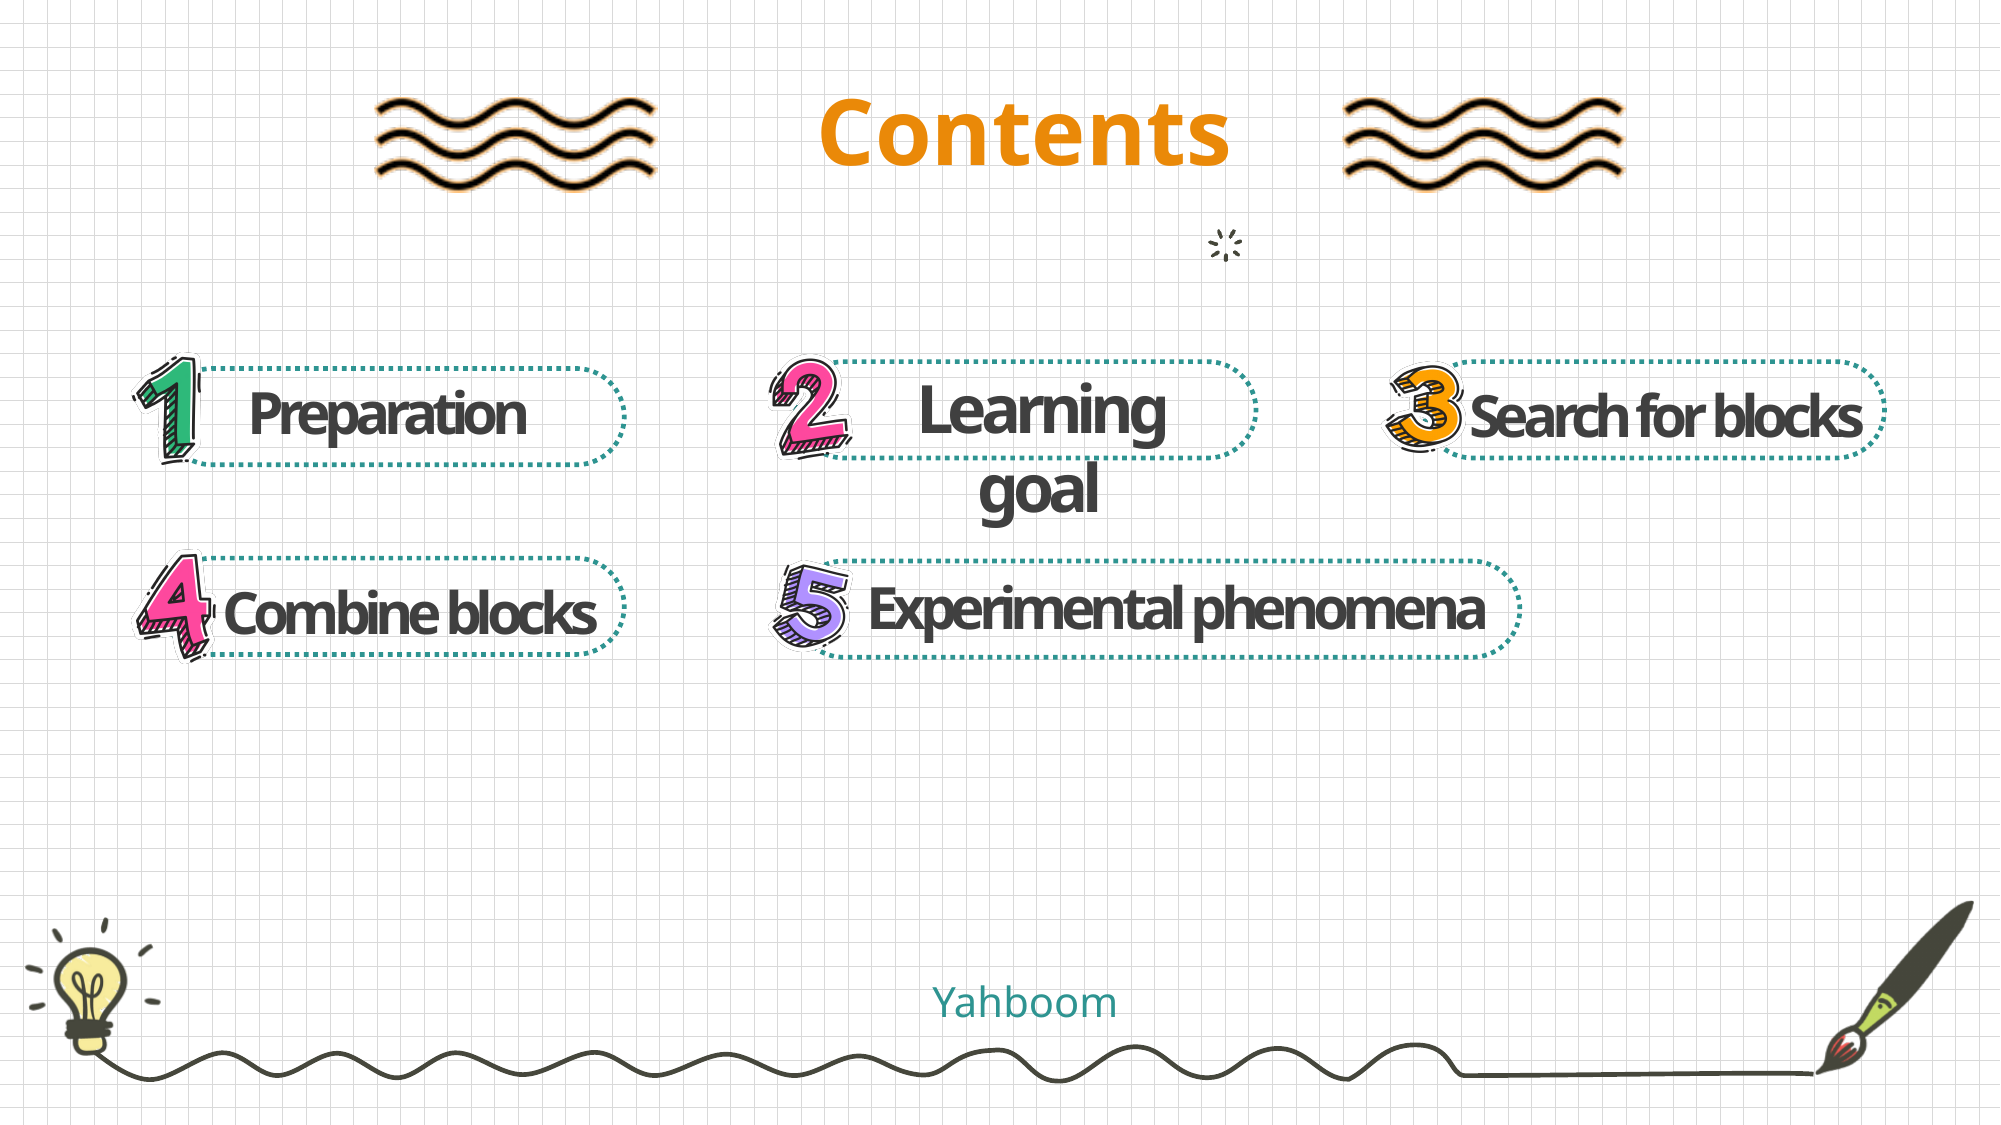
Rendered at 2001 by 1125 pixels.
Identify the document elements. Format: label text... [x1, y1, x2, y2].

picture [374, 97, 658, 193]
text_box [0, 893, 185, 1125]
picture [1342, 97, 1626, 193]
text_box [201, 368, 625, 465]
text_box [853, 359, 1256, 458]
picture [1816, 894, 1973, 1081]
picture [1208, 229, 1242, 262]
picture [768, 354, 853, 460]
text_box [795, 560, 1520, 658]
text_box Contents [801, 66, 1247, 192]
picture [1381, 361, 1466, 453]
picture [768, 560, 853, 652]
text_box Yahboom [917, 968, 1163, 1034]
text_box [215, 558, 625, 655]
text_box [1424, 361, 1885, 458]
picture [131, 549, 216, 664]
picture [131, 352, 201, 465]
text_box [185, 1043, 1814, 1083]
